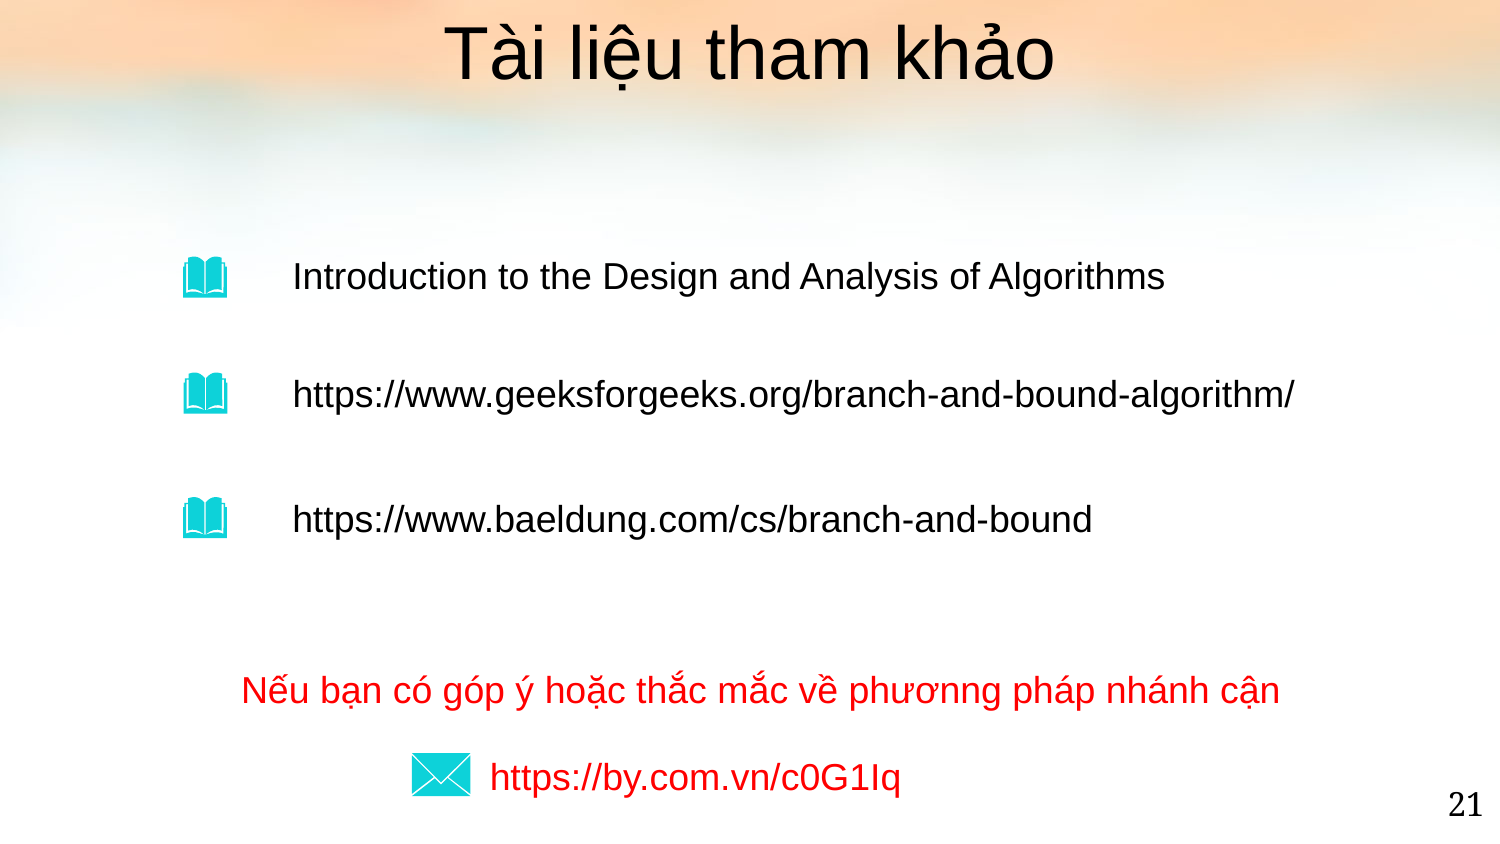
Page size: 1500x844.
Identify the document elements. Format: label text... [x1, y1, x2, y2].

text_box [181, 370, 230, 416]
text_box [180, 254, 229, 300]
text_box Introduction to the Design and Analysis of Algorithms [277, 244, 1211, 305]
text_box [180, 494, 229, 541]
text_box https://www.geeksforgeeks.org/branch-and-bound-algorithm/ [277, 362, 1424, 423]
text_box [409, 751, 473, 799]
text_box Nếu bạn có góp ý hoặc thắc mắc về phươnng pháp nhánh cận [226, 659, 1372, 719]
list Tài liệu tham khảo [0, 2, 1500, 97]
picture [0, 97, 1500, 844]
text_box https://by.com.vn/c0G1Iq [475, 745, 1227, 806]
text_box https://www.baeldung.com/cs/branch-and-bound [277, 487, 1459, 548]
text_box 21 [1432, 776, 1500, 831]
